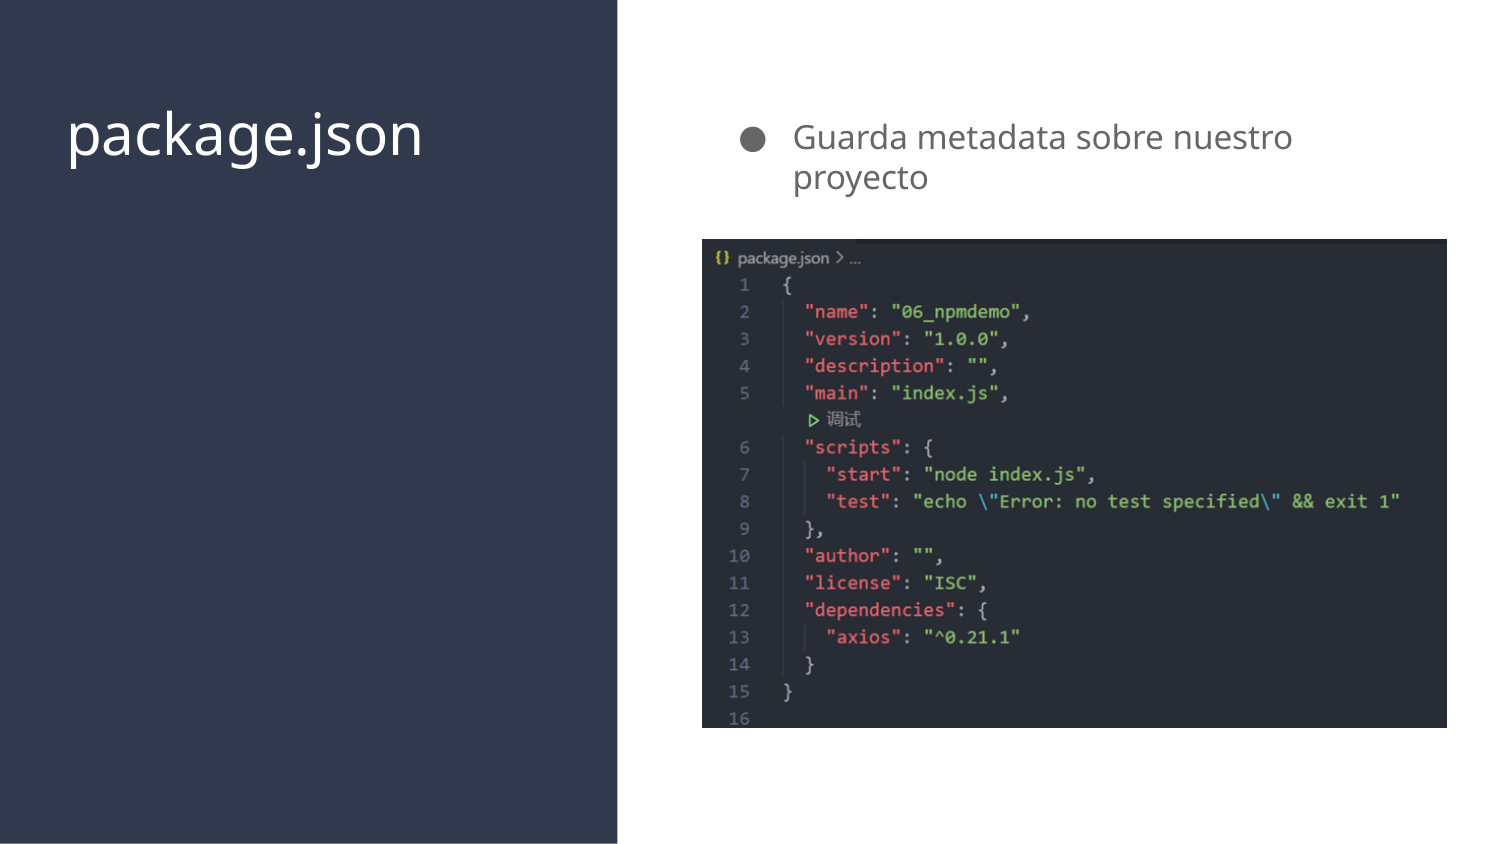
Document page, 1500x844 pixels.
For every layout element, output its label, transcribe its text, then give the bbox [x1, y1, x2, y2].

title package.json [51, 82, 565, 383]
text_box Guarda metadata sobre nuestro proyecto [702, 101, 1447, 211]
picture [702, 238, 1447, 729]
